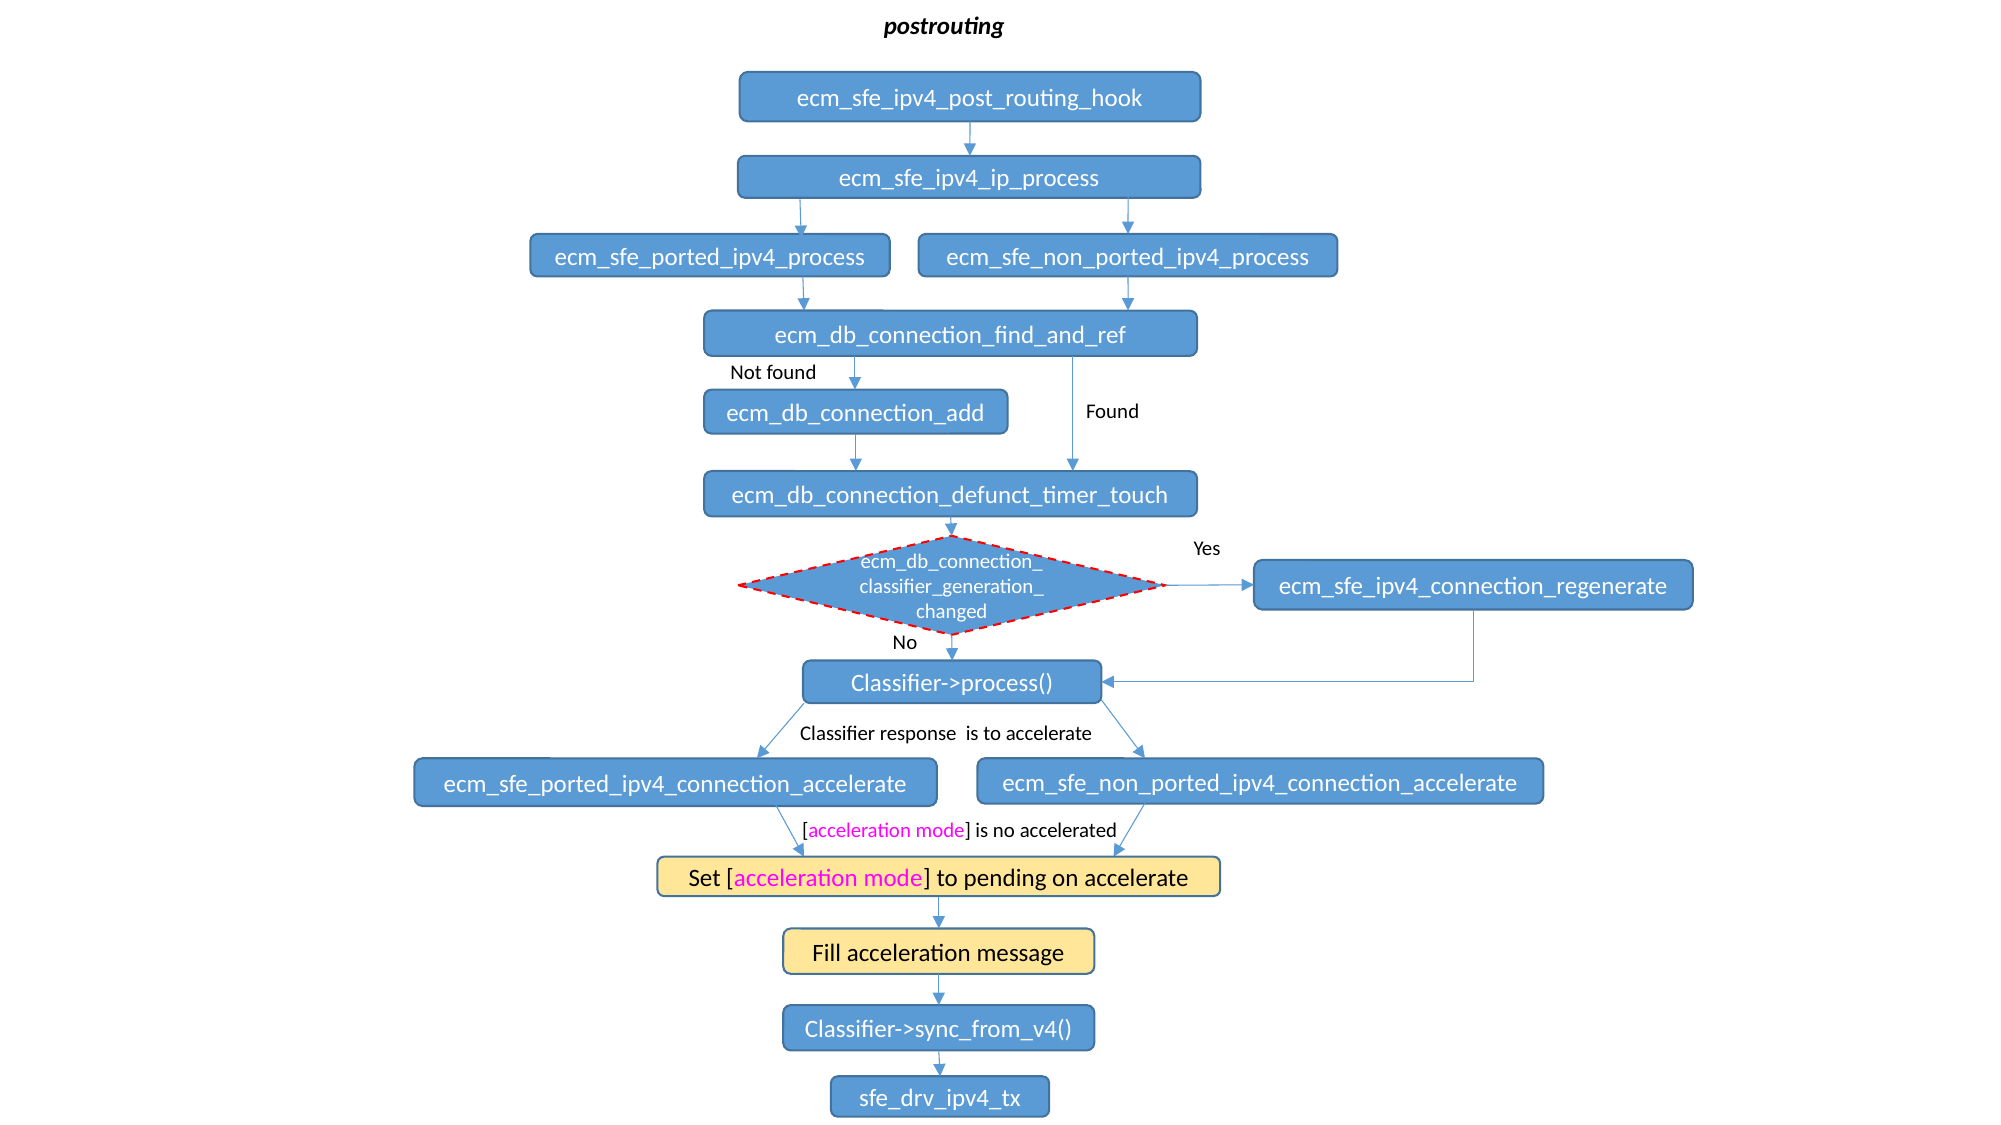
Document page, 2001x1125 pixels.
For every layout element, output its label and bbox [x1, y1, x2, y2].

text_box [869, 1, 1021, 47]
text_box [1178, 527, 1236, 568]
text_box [413, 70, 1694, 1118]
